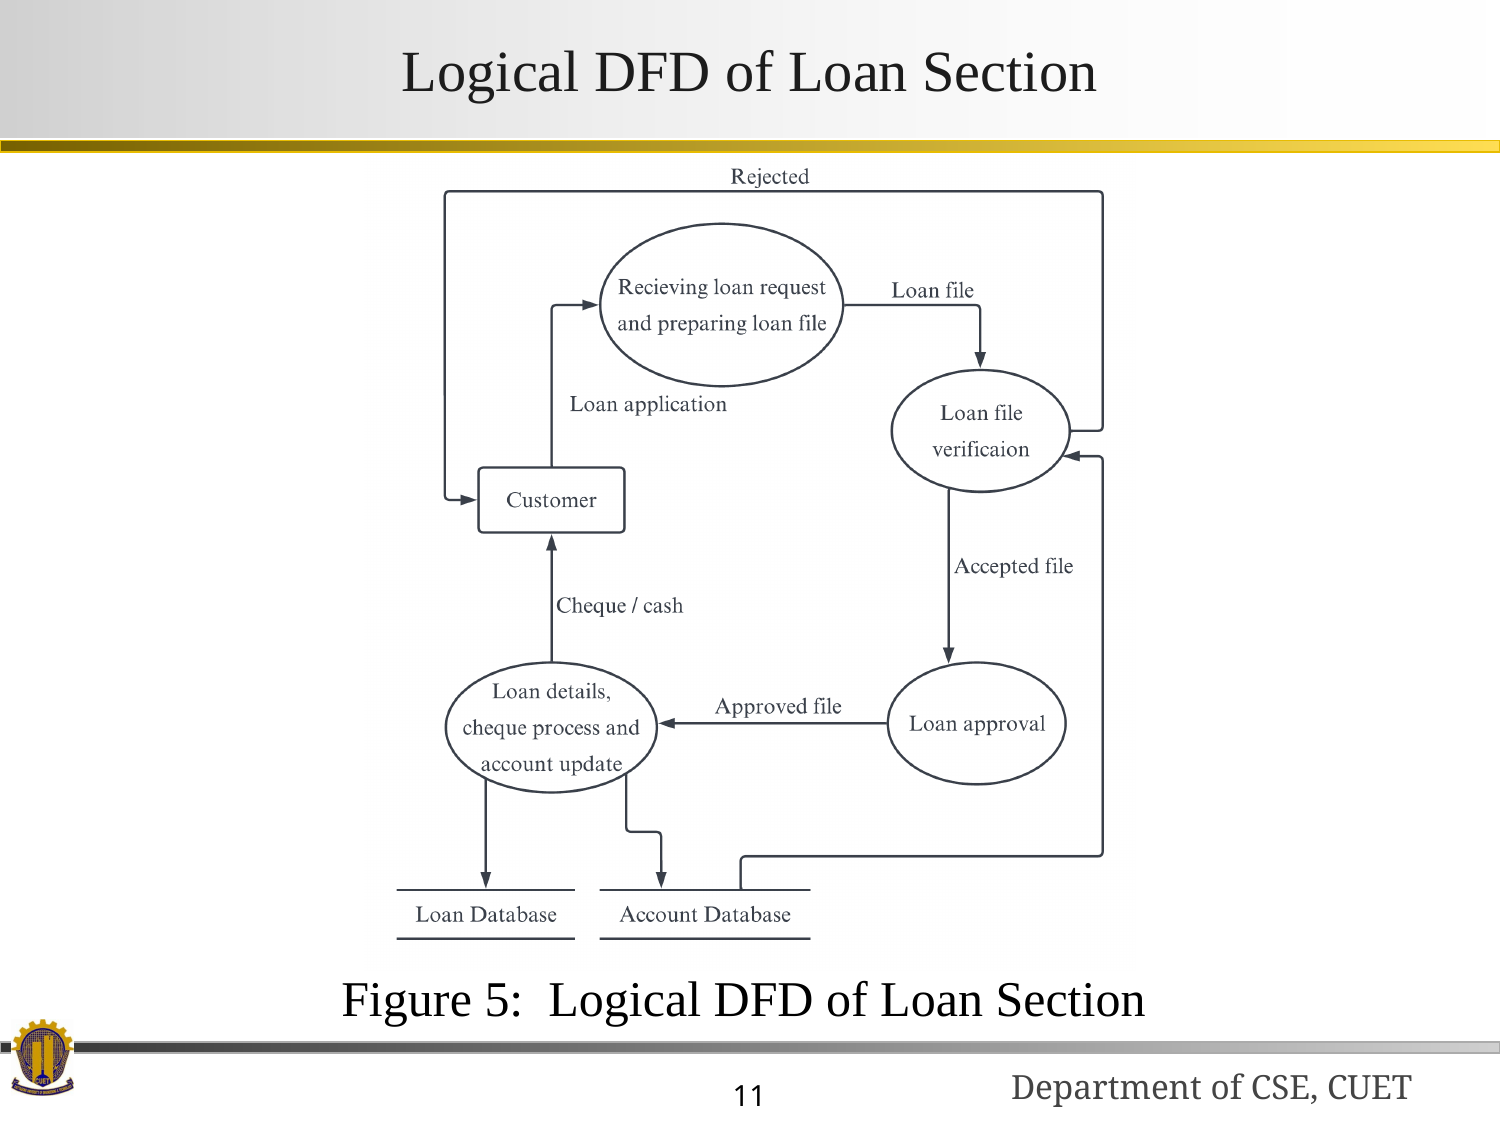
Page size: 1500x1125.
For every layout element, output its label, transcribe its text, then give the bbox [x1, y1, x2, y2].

picture [363, 154, 1136, 971]
text_box Figure 5: Logical DFD of Loan Section [326, 951, 1174, 1042]
title Logical DFD of Loan Section [0, 0, 1500, 138]
picture [11, 1019, 74, 1096]
